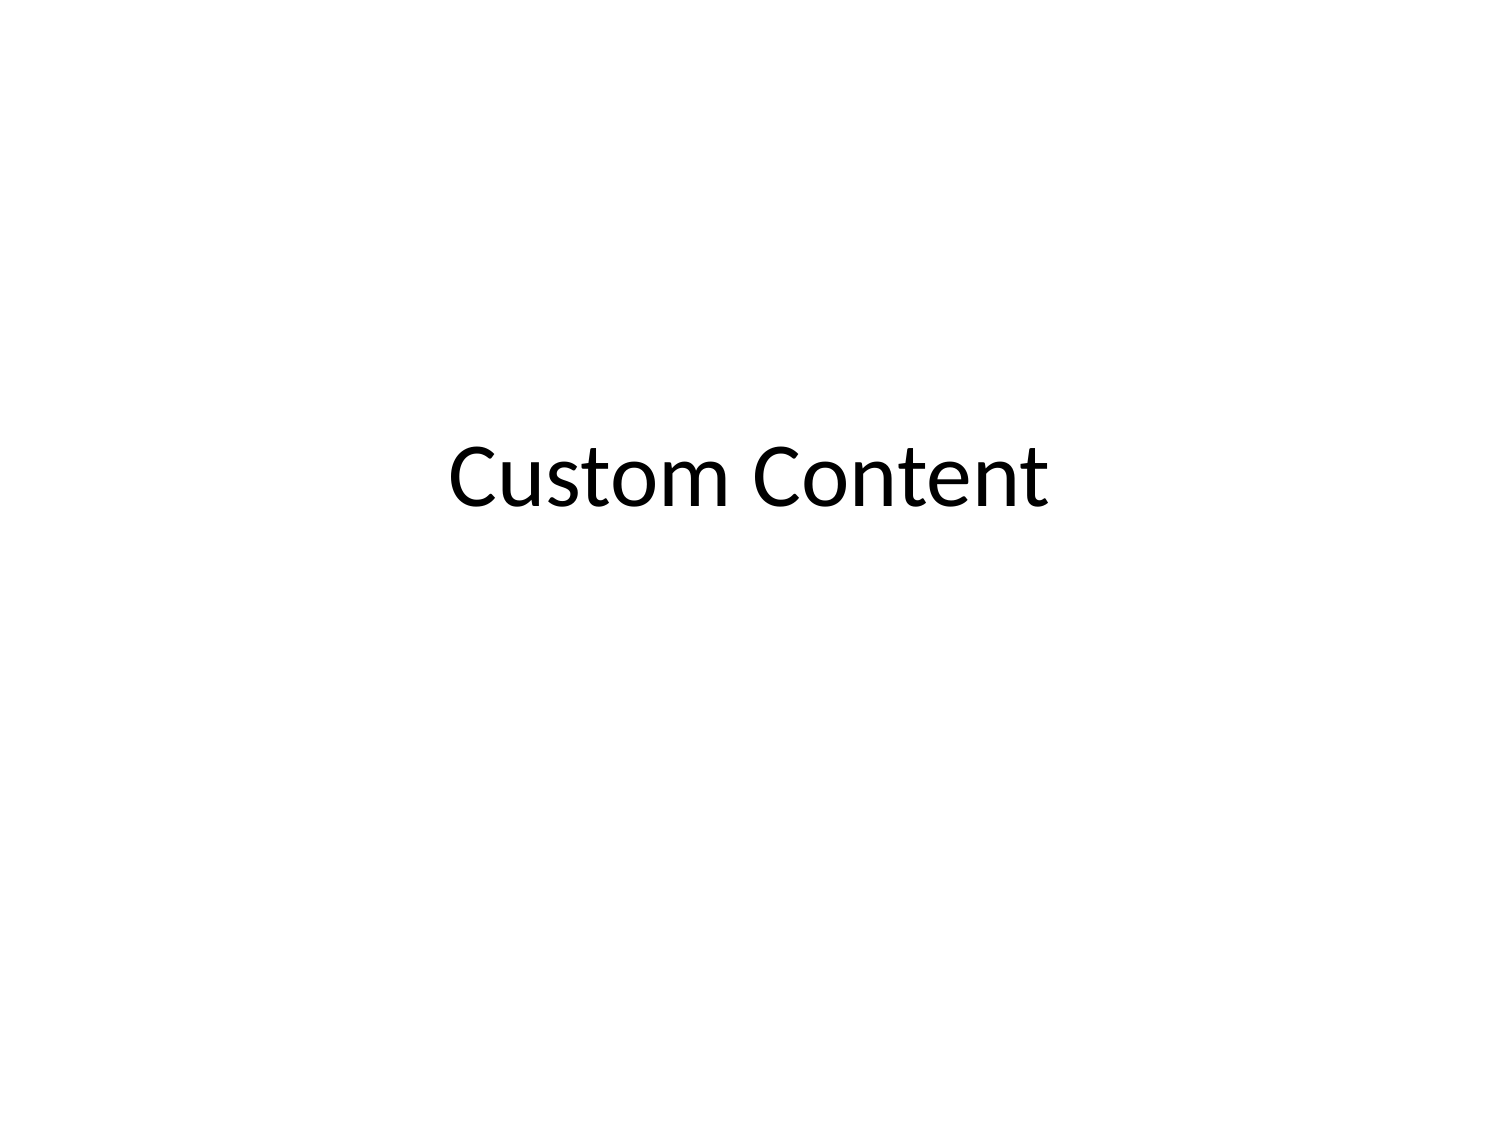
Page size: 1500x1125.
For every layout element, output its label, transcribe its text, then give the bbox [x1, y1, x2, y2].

title Custom Content [112, 349, 1388, 591]
